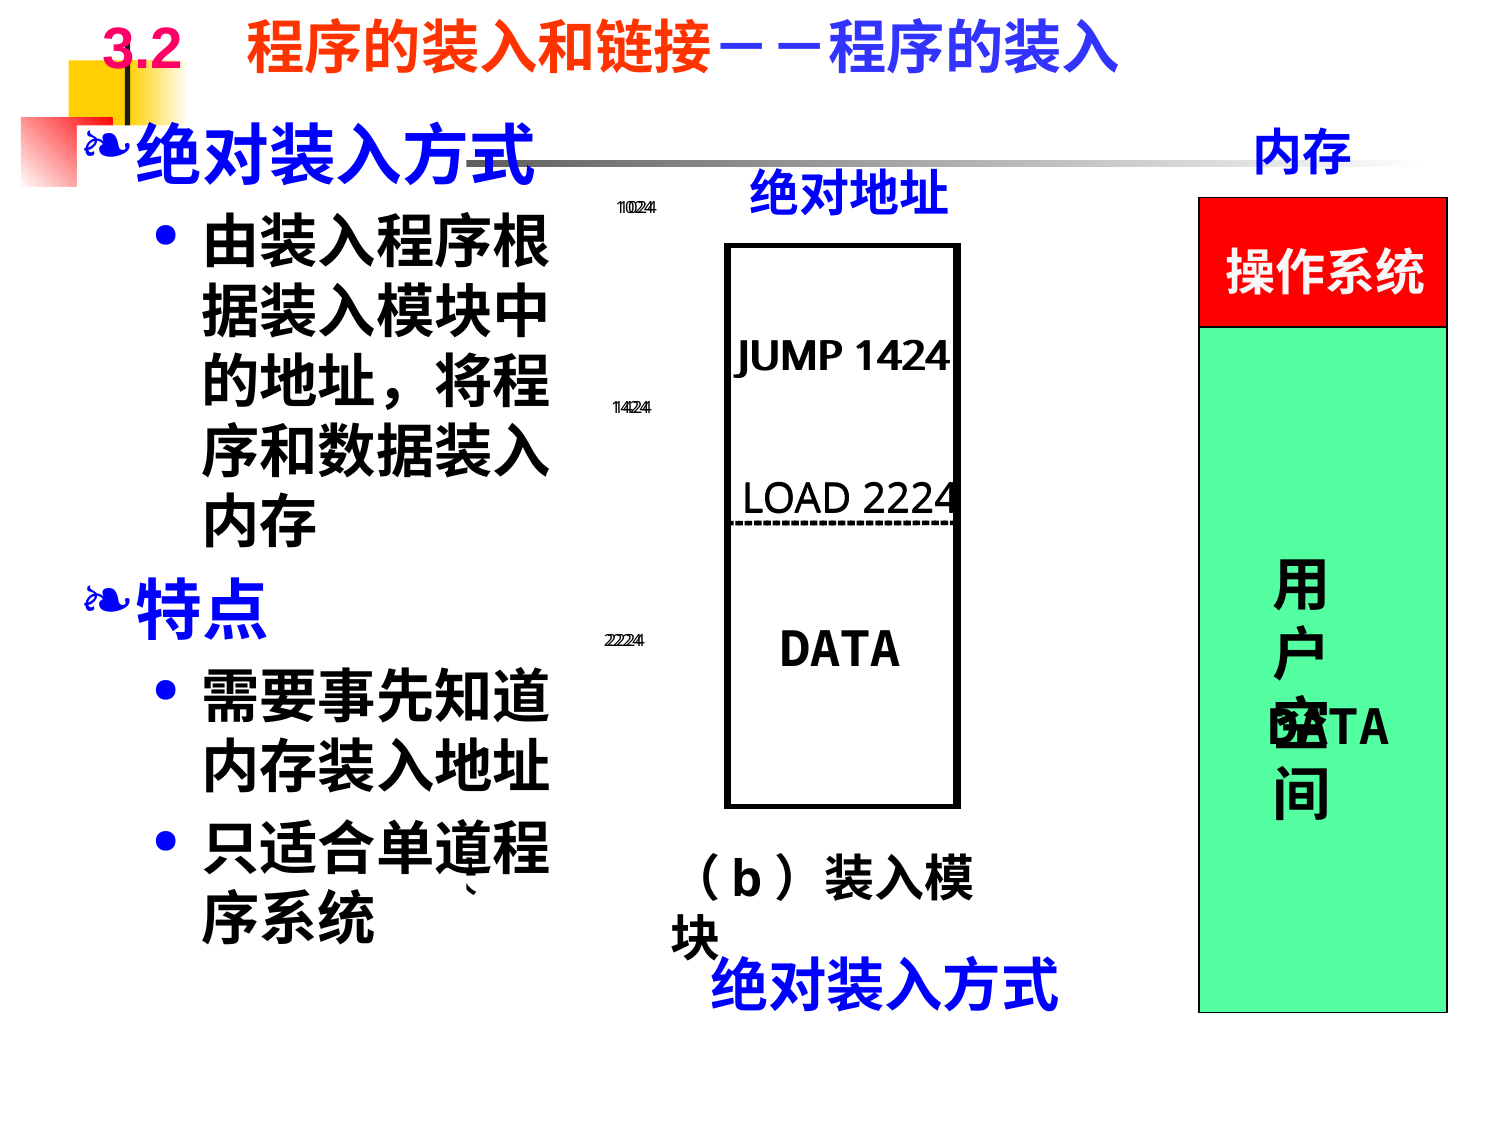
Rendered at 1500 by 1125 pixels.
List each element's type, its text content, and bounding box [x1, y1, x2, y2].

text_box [63, 171, 512, 911]
text_box 绝对装入方式 由装入程序根据装入模块中的地址，将程序和数据装入内存 特点 需要事先知道内存装入地址 只适合单道程序系统 [64, 105, 597, 1032]
text_box 绝对装入方式 [695, 940, 1187, 1026]
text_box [588, 188, 988, 807]
text_box 3.2 程序的装入和链接－－程序的装入 [87, 0, 1338, 88]
text_box 绝对地址 [734, 153, 998, 229]
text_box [1198, 197, 1471, 1013]
text_box （b）装入模块 [655, 838, 1034, 974]
text_box 内存 [1238, 113, 1427, 189]
